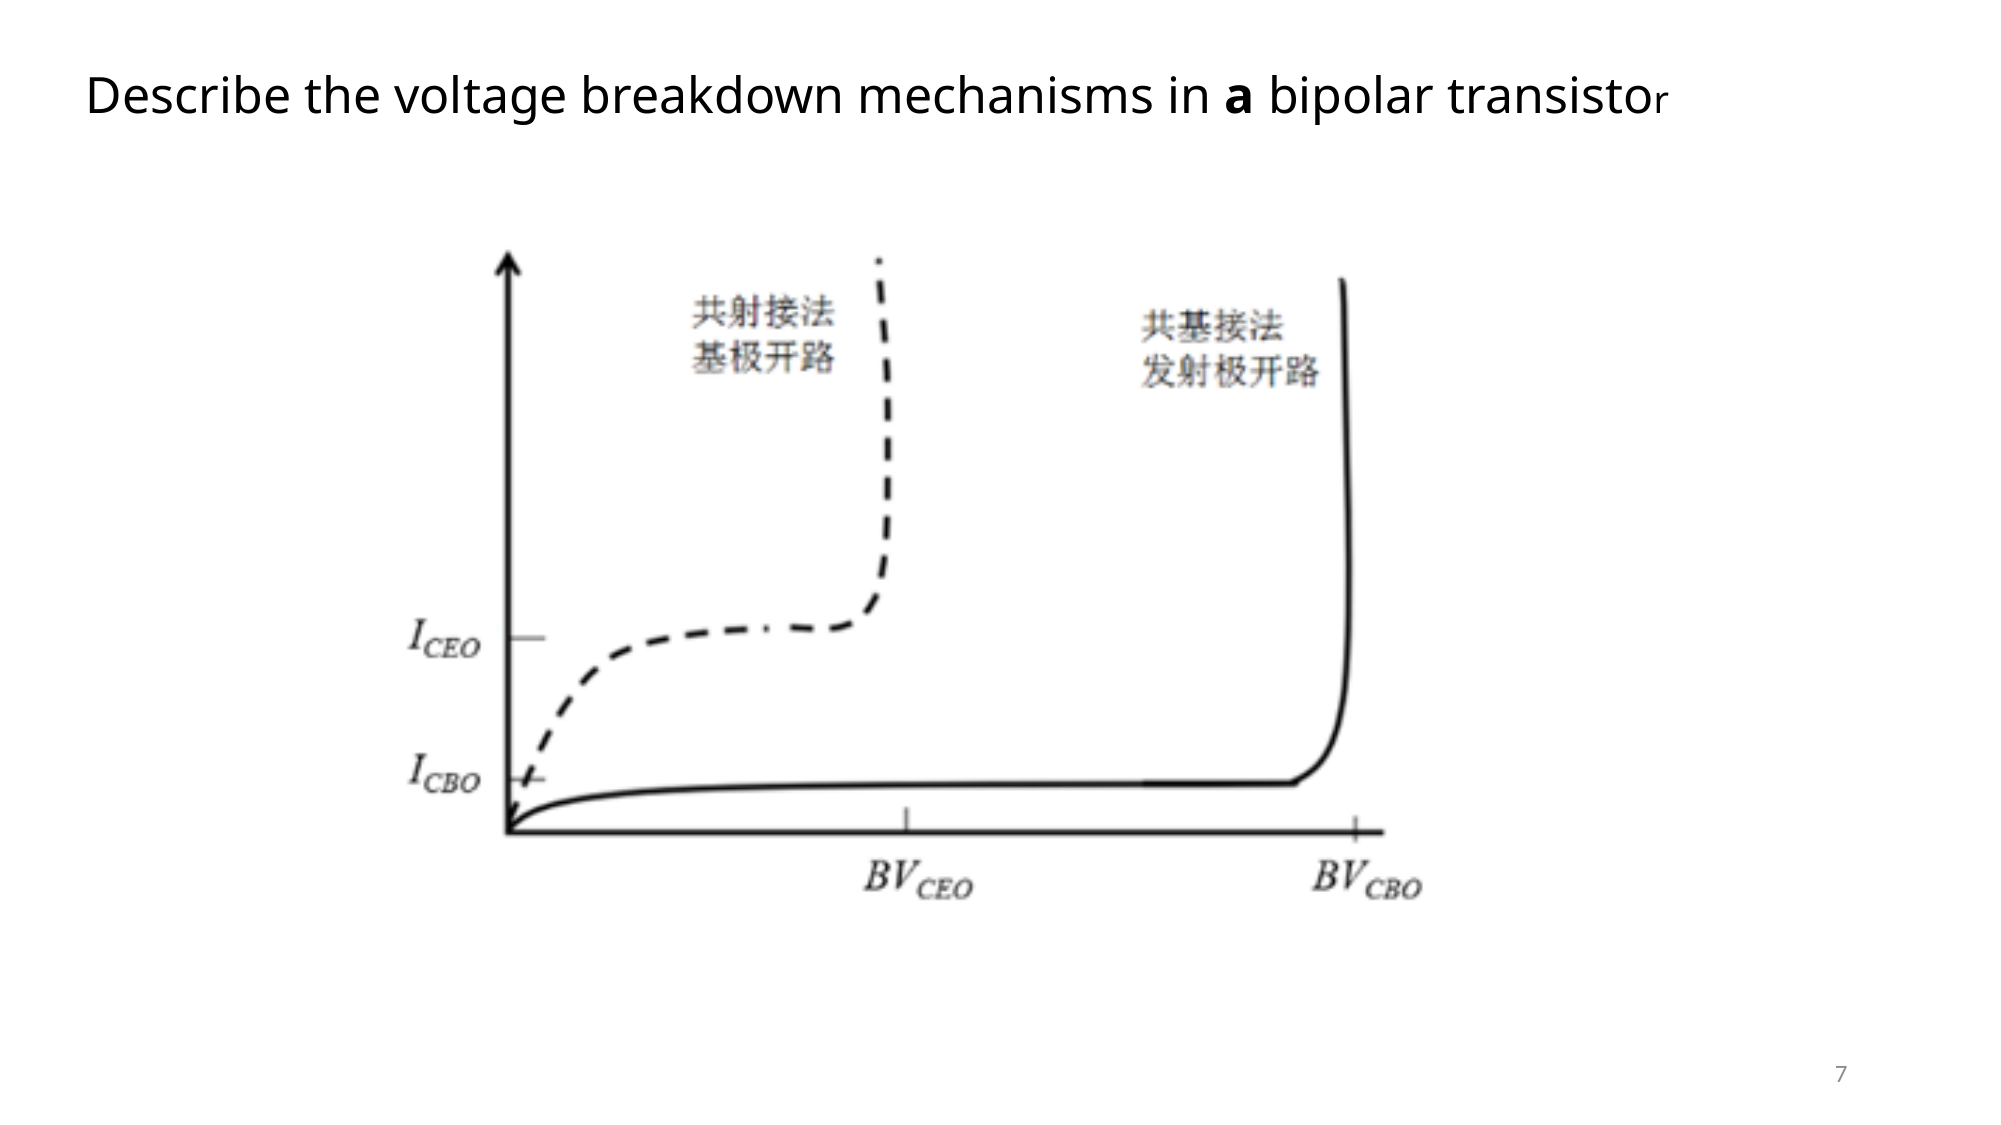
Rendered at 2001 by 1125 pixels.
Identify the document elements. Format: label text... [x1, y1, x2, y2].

picture [377, 206, 1454, 938]
slide_number 7 [1412, 1042, 1863, 1103]
text_box Describe the voltage breakdown mechanisms in a bipolar transistor [71, 55, 1860, 176]
